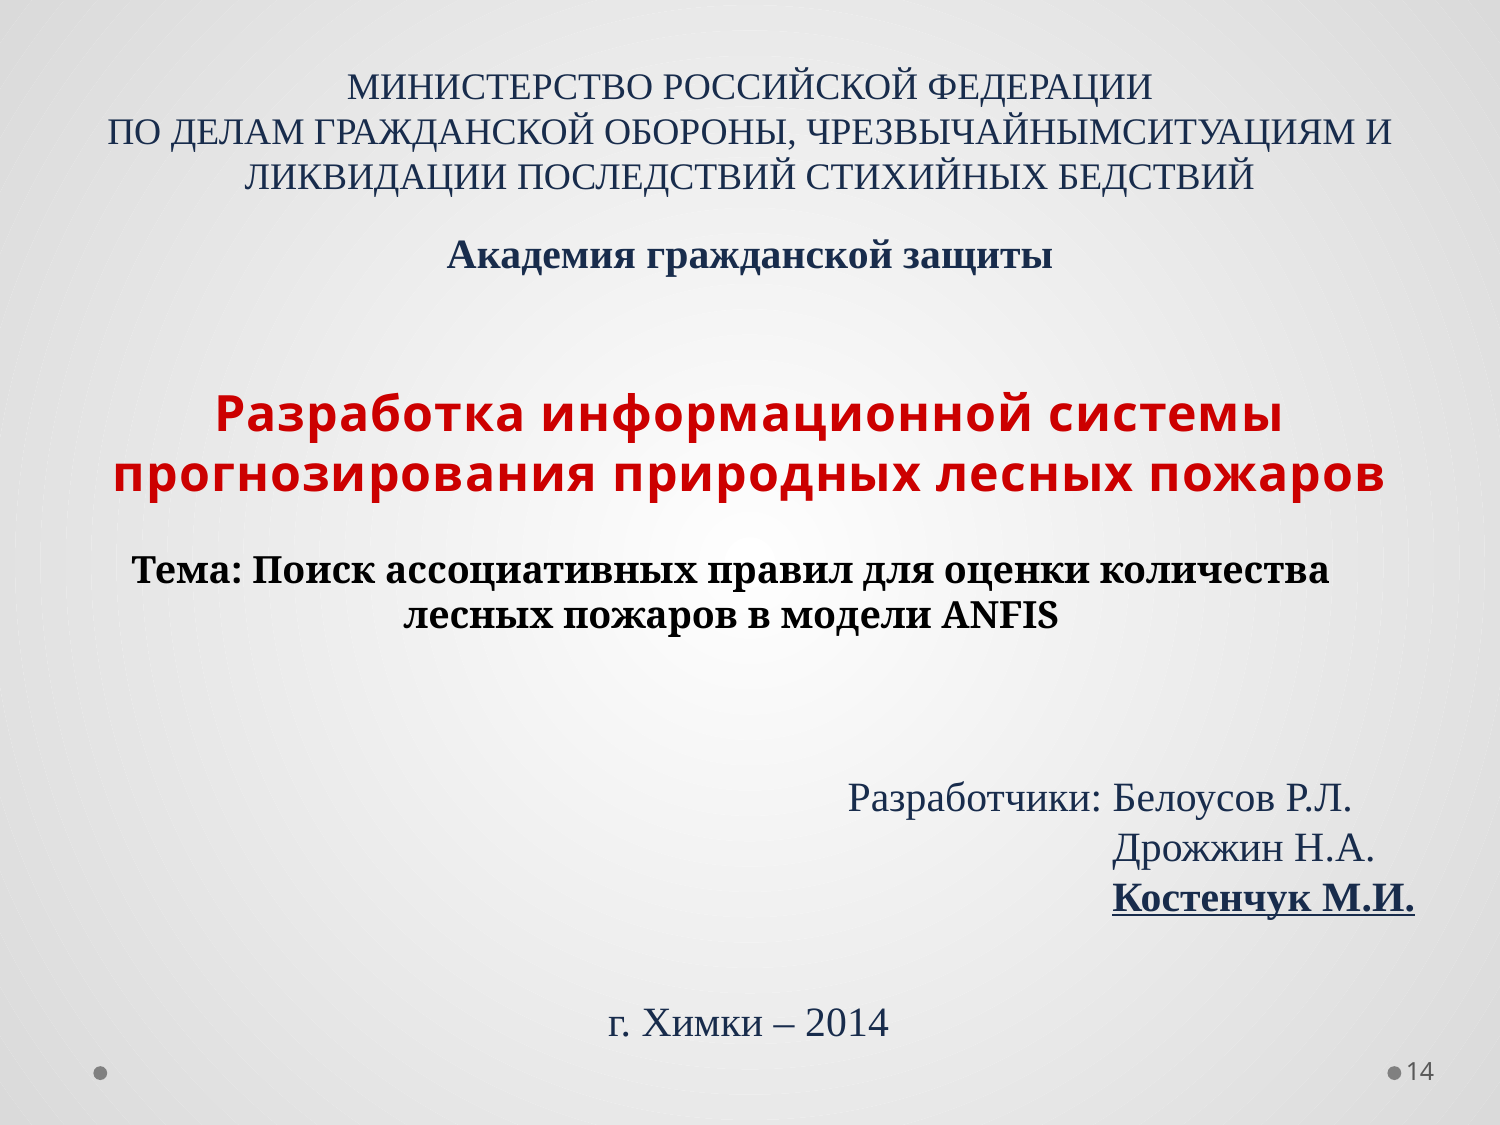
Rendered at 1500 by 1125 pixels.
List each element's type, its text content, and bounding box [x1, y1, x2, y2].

text_box Разработчики: Белоусов Р.Л. Дрожжин Н.А. Костенчук М.И. [832, 762, 1447, 927]
text_box Разработка информационной системы прогнозирования природных лесных пожаров [41, 373, 1459, 509]
text_box Академия гражданской защиты [41, 219, 1459, 285]
text_box Тема: Поиск ассоциативных правил для оценки количества лесных пожаров в модели ANFIS [88, 538, 1375, 689]
text_box г. Химки – 2014 [593, 987, 905, 1053]
slide_number 14 [1401, 1042, 1494, 1103]
text_box МИНИСТЕРСТВО РОССИЙСКОЙ ФЕДЕРАЦИИ ПО ДЕЛАМ ГРАЖДАНСКОЙ ОБОРОНЫ, ЧРЕЗВЫЧАЙНЫМСИТУАЦИЯМ И ЛИКВИДАЦИИ ПОСЛЕДСТВИЙ СТИХИЙНЫХ БЕДСТВИЙ [41, 54, 1459, 205]
